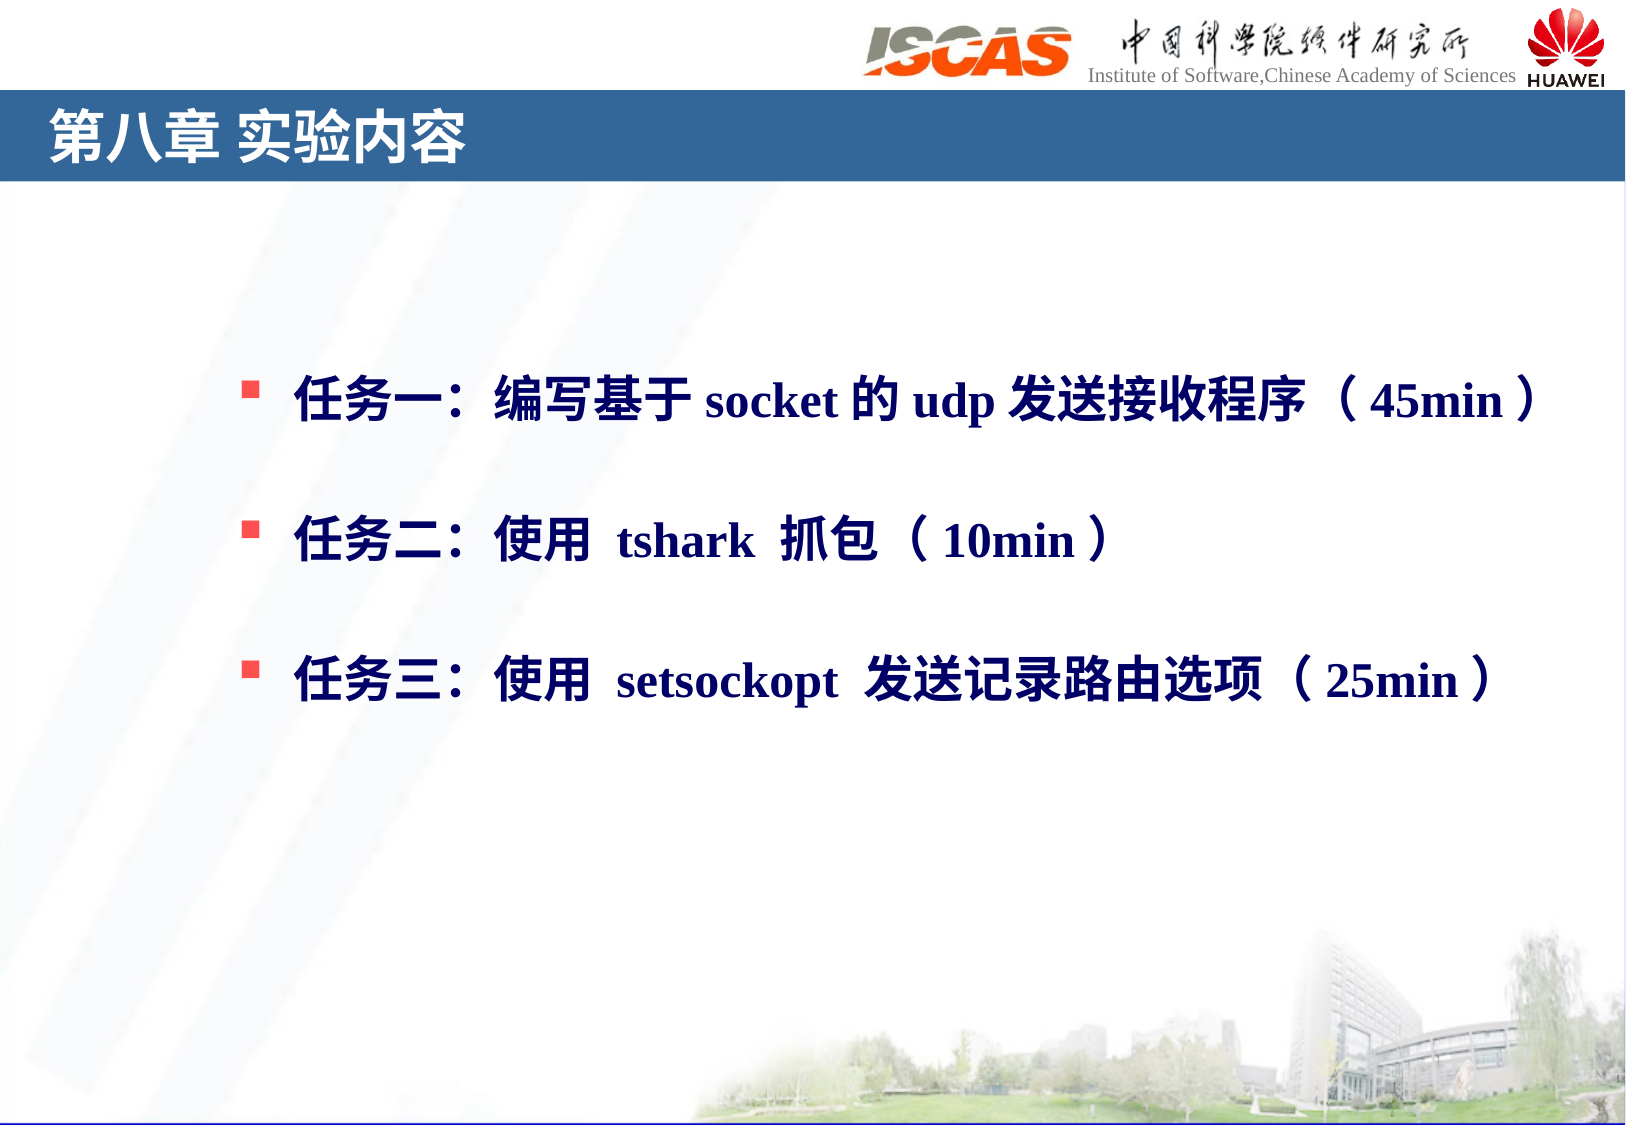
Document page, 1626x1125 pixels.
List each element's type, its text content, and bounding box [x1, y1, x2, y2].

picture [1119, 15, 1471, 71]
title 第八章 实验内容 [0, 89, 1625, 182]
picture [0, 92, 1626, 1125]
list 任务一：编写基于socket的udp发送接收程序（45min） 任务二：使用 tshark 抓包（10min） 任务三：使用 setsockopt 发送记录路由选项（25min） [221, 219, 1616, 1071]
picture [1528, 8, 1604, 87]
picture [859, 18, 1084, 87]
